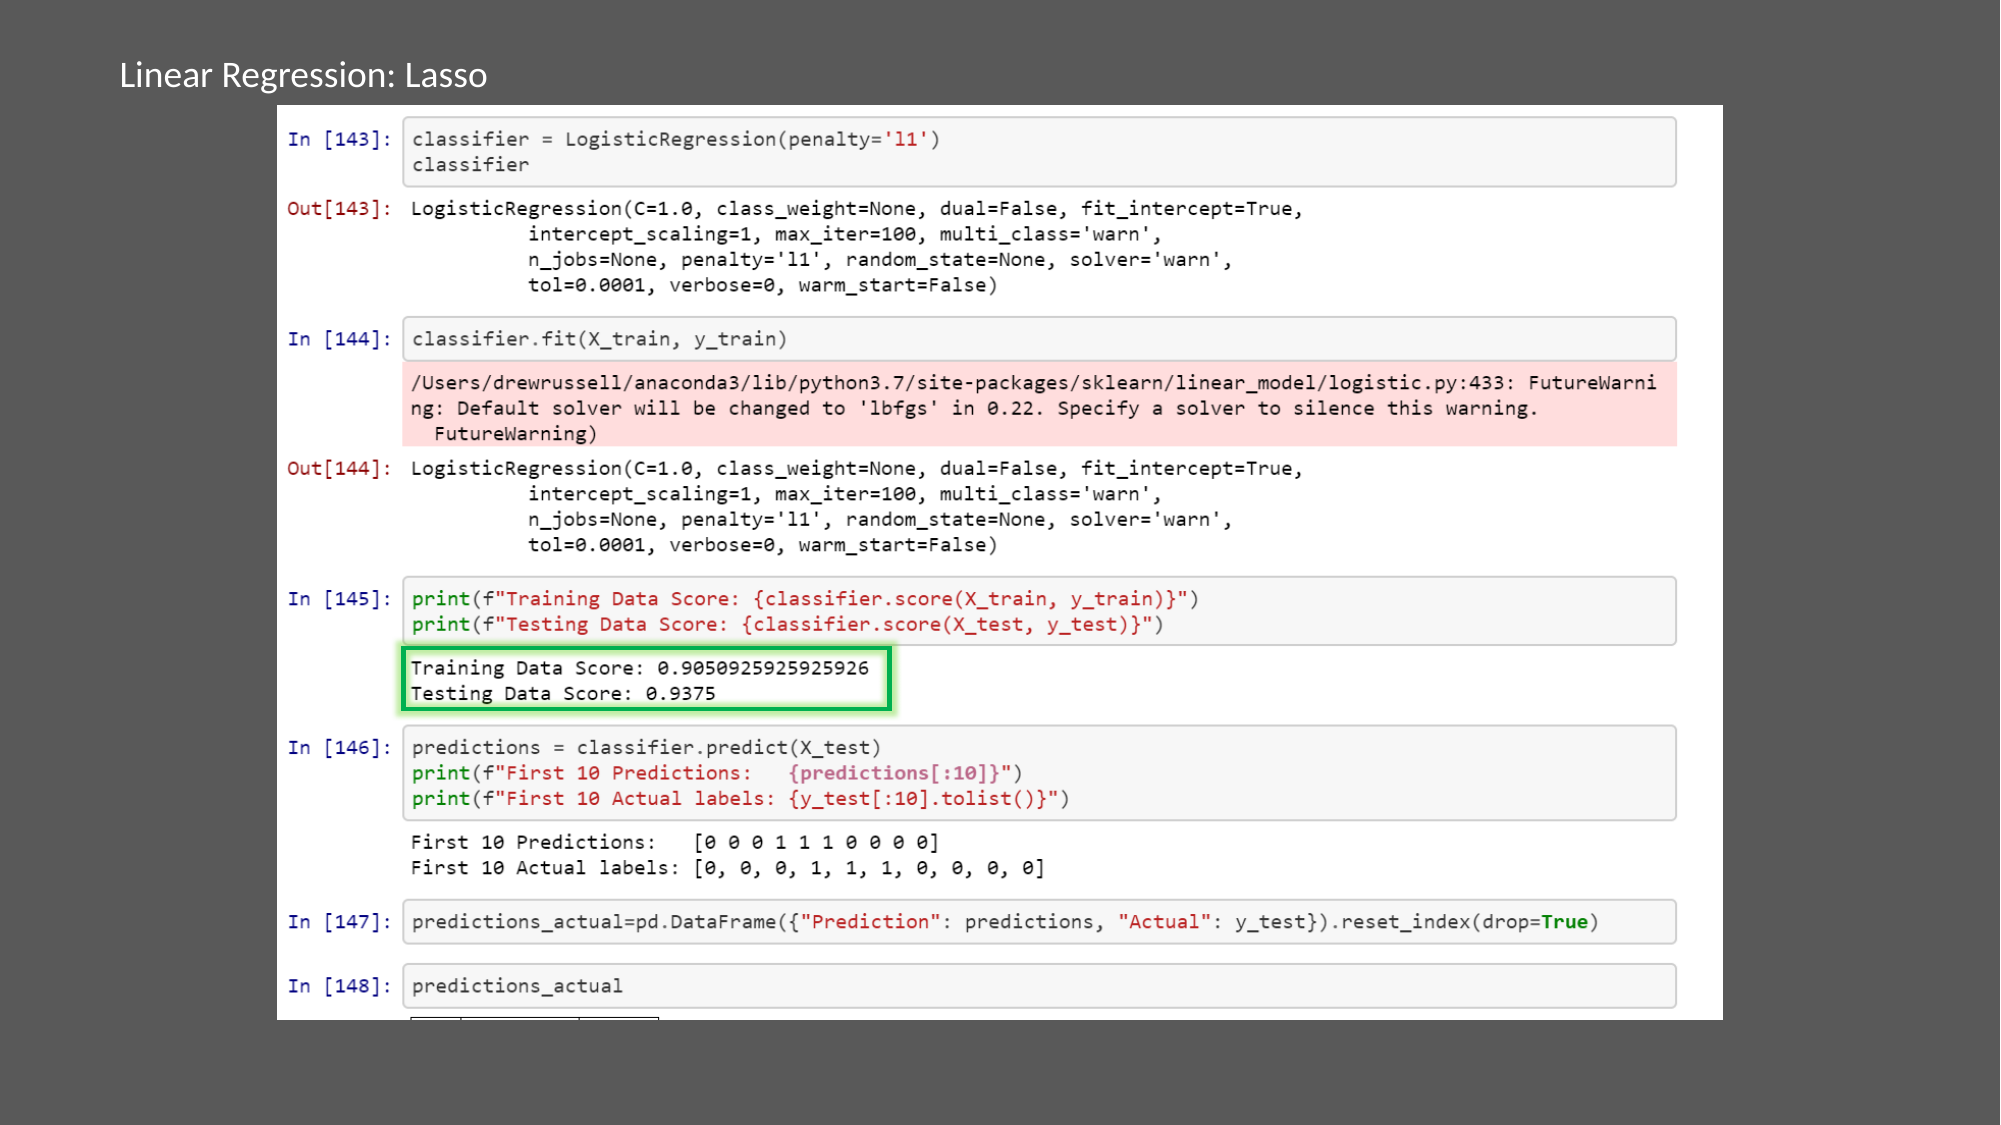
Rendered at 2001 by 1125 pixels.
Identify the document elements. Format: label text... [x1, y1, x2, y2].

picture [277, 105, 1723, 1020]
text_box Linear Regression: Lasso [104, 42, 510, 102]
